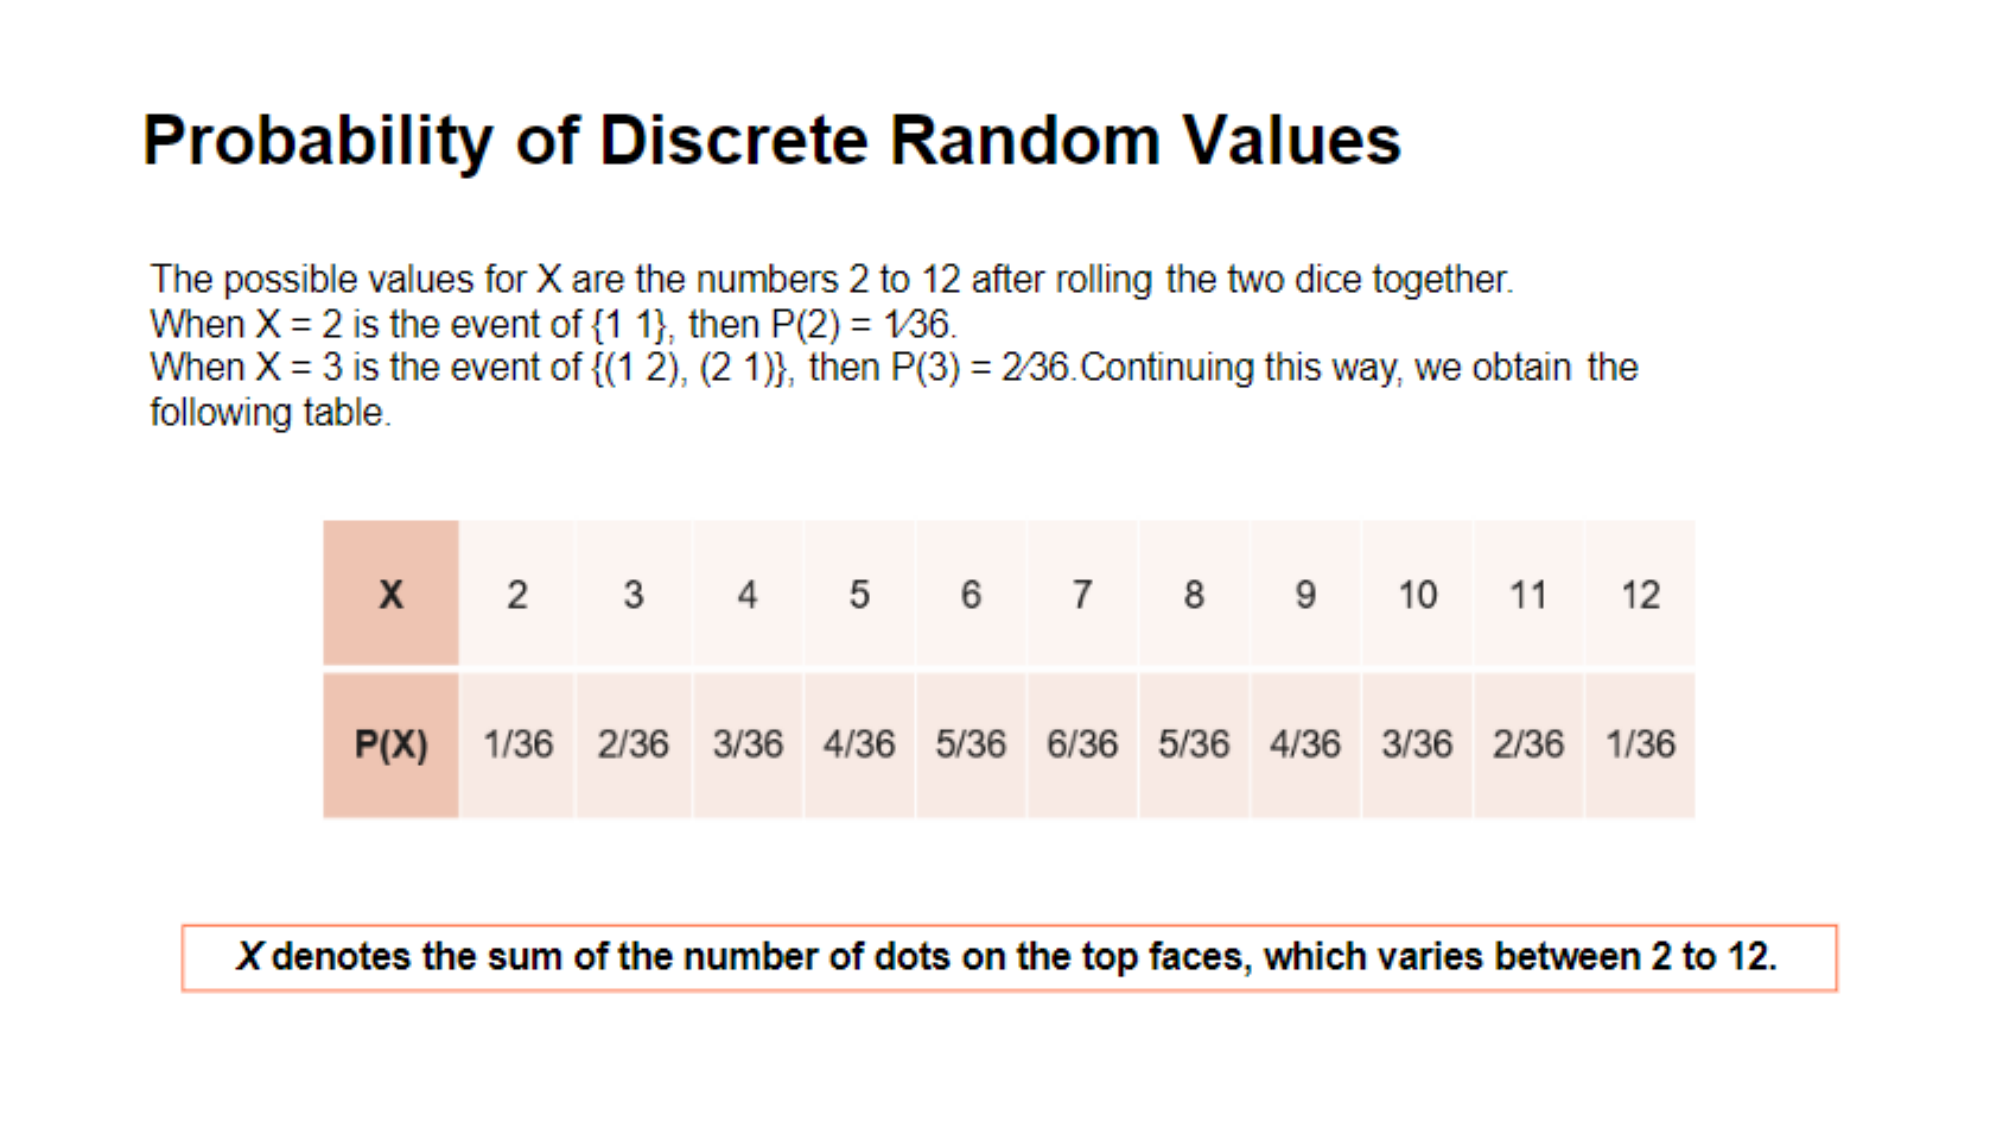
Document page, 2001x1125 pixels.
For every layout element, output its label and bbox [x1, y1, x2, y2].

picture [82, 72, 1926, 1063]
